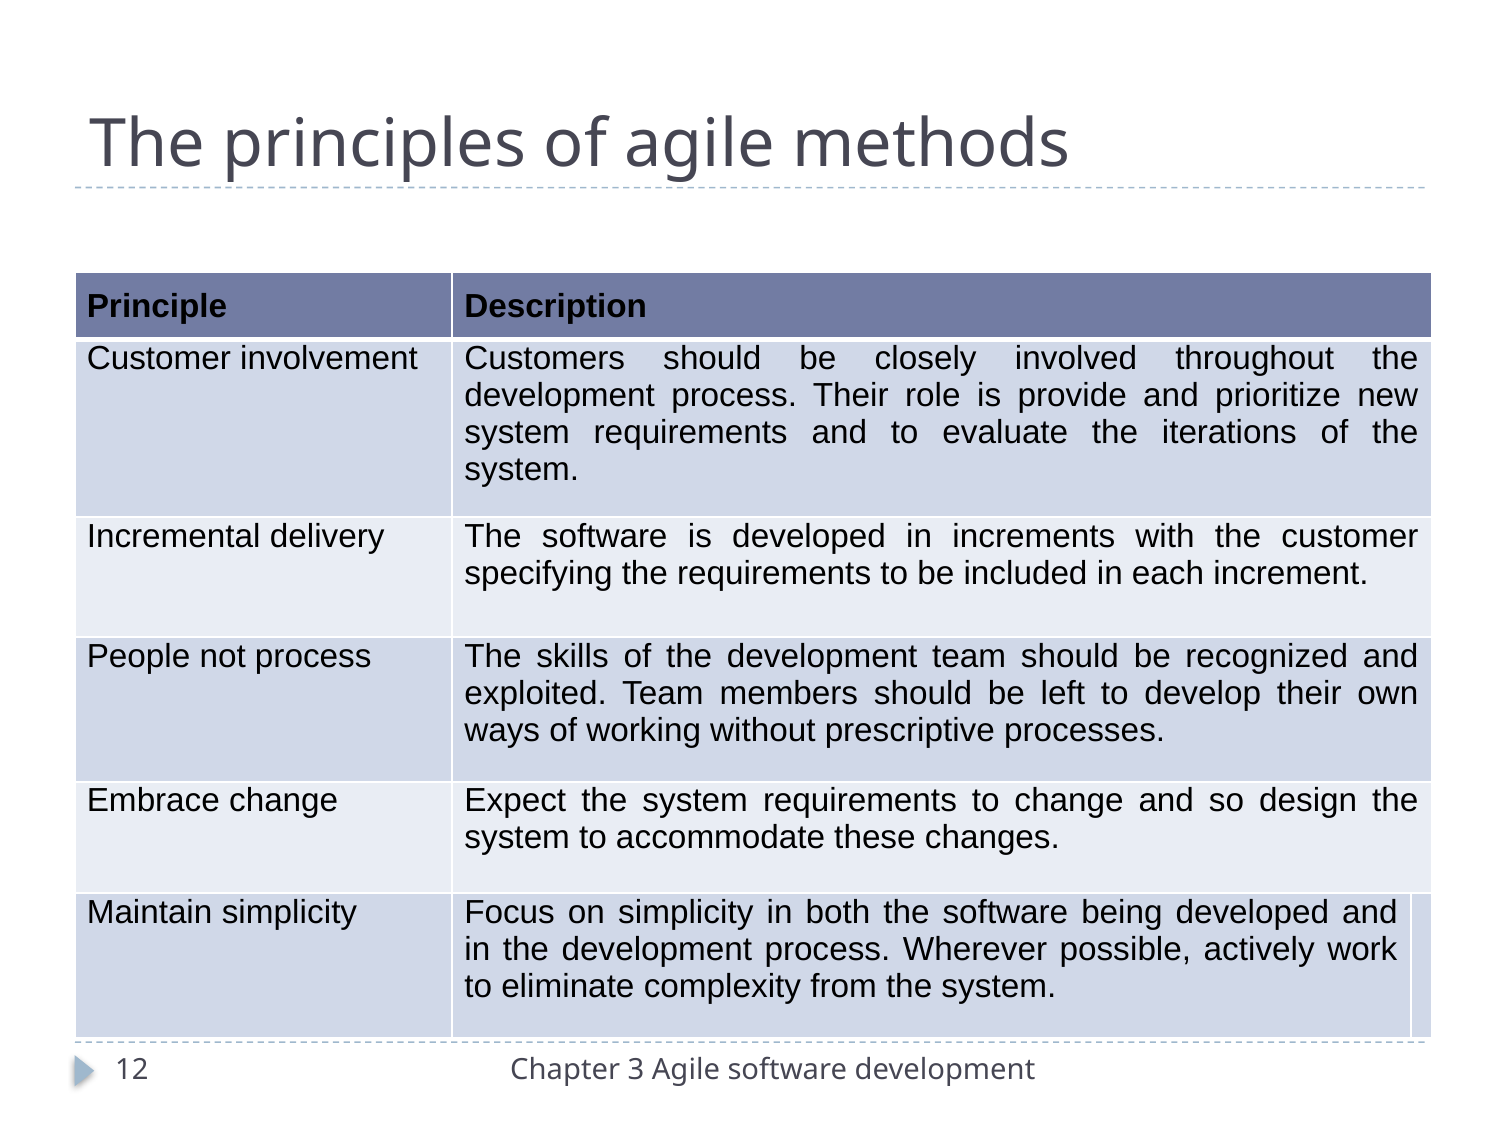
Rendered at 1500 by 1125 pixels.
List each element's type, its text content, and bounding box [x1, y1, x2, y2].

table_cell Focus on simplicity in both the software being developed and in the development process. Wherever possible, actively work to eliminate complexity from the system. [453, 894, 1410, 1037]
table_cell Expect the system requirements to change and so design the system to accommodate these changes. [453, 783, 1431, 892]
table_header Description [453, 273, 1431, 337]
table_cell Maintain simplicity [76, 894, 451, 1037]
table_cell The skills of the development team should be recognized and exploited. Team members should be left to develop their own ways of working without prescriptive processes. [453, 638, 1431, 781]
footer Chapter 3 Agile software development [475, 1042, 1051, 1103]
table_cell Embrace change [76, 783, 451, 892]
table_header Principle [76, 273, 451, 337]
table_cell Incremental delivery [76, 518, 451, 636]
table_cell [1412, 894, 1431, 1037]
table_cell The software is developed in increments with the customer specifying the requirements to be included in each increment. [453, 518, 1431, 636]
title The principles of agile methods [75, 24, 1425, 188]
table_cell People not process [76, 638, 451, 781]
table_cell Customers should be closely involved throughout the development process. Their role is provide and prioritize new system requirements and to evaluate the iterations of the system. [453, 342, 1431, 516]
slide_number 12 [100, 1042, 426, 1103]
table_cell Customer involvement [76, 342, 451, 516]
